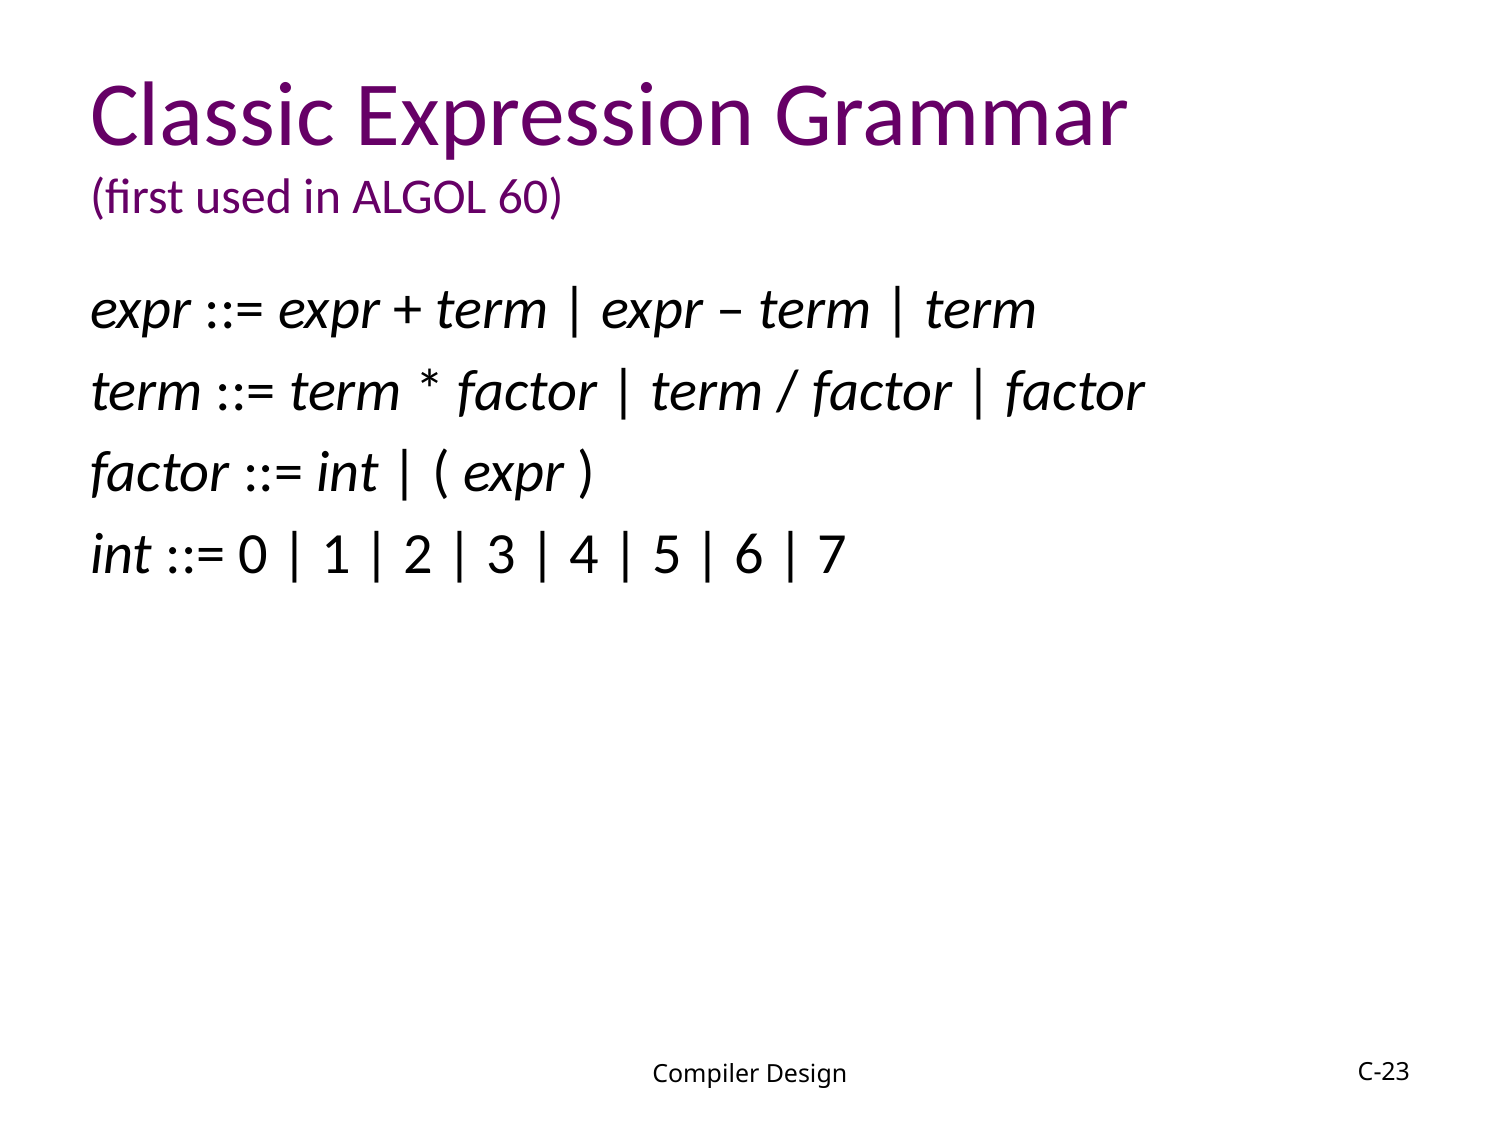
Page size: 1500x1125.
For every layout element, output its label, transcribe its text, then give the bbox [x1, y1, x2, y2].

title Classic Expression Grammar (first used in ALGOL 60) [75, 45, 1425, 233]
list expr ::= expr + term | expr – term | term term ::= term * factor | term / factor | factor factor ::= int | ( expr ) int ::= 0 | 1 | 2 | 3 | 4 | 5 | 6 | 7 [75, 262, 1425, 1005]
slide_number C-23 [1074, 1042, 1425, 1103]
footer Compiler Design [512, 1042, 988, 1103]
